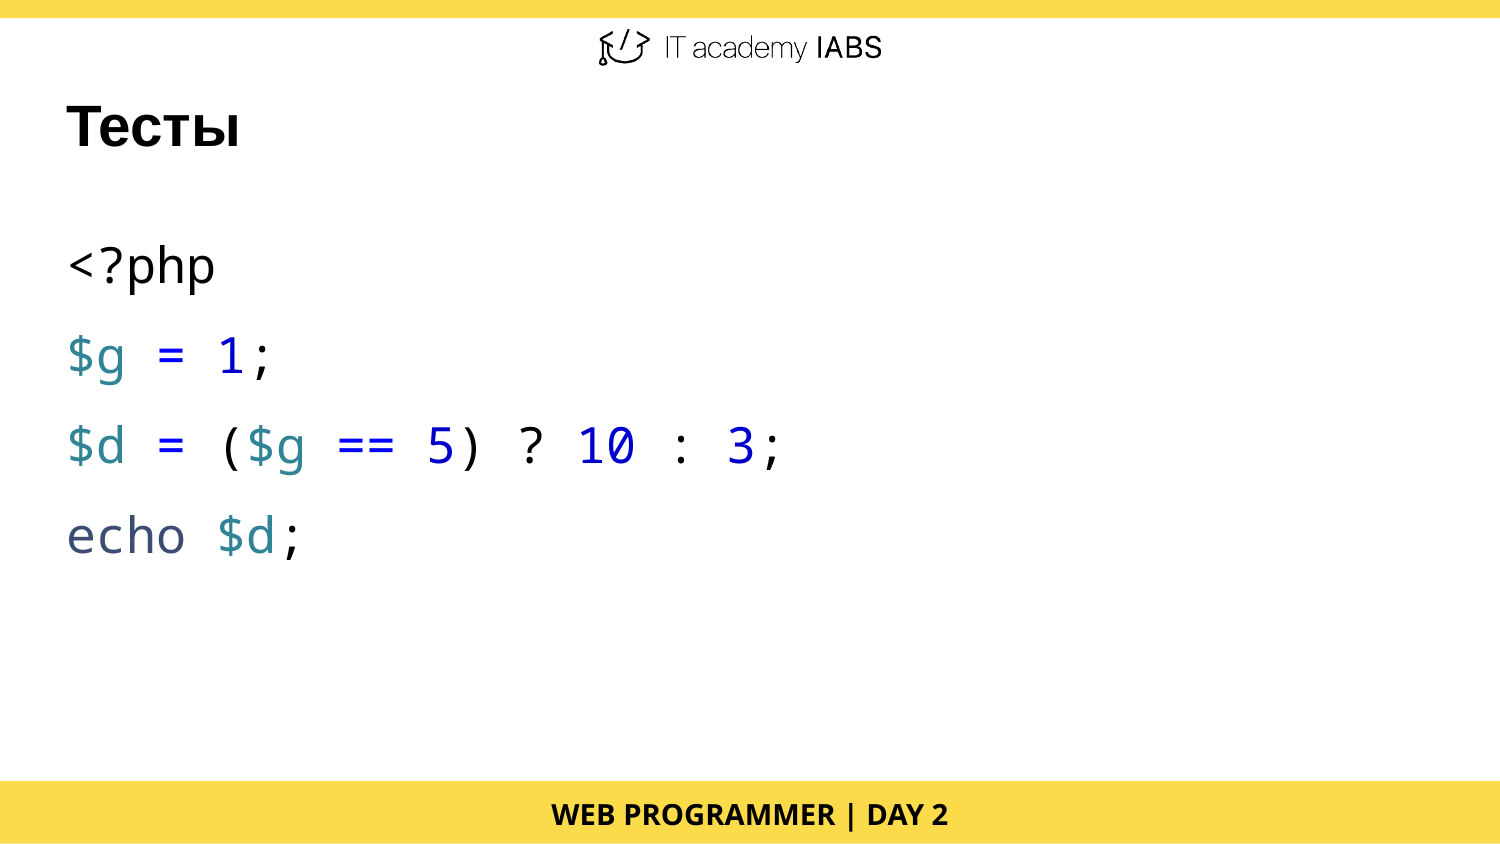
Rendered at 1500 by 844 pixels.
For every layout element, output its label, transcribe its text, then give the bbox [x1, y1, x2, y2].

list <?php $g = 1; $d = ($g == 5) ? 10 : 3; echo $d; [51, 189, 1449, 750]
text_box [1160, 781, 1500, 844]
text_box [0, 781, 340, 844]
text_box WEB PROGRAMMER | DAY 2 [340, 781, 1160, 844]
title Тесты [51, 72, 1449, 167]
picture [591, 17, 887, 71]
text_box [0, 0, 1500, 19]
